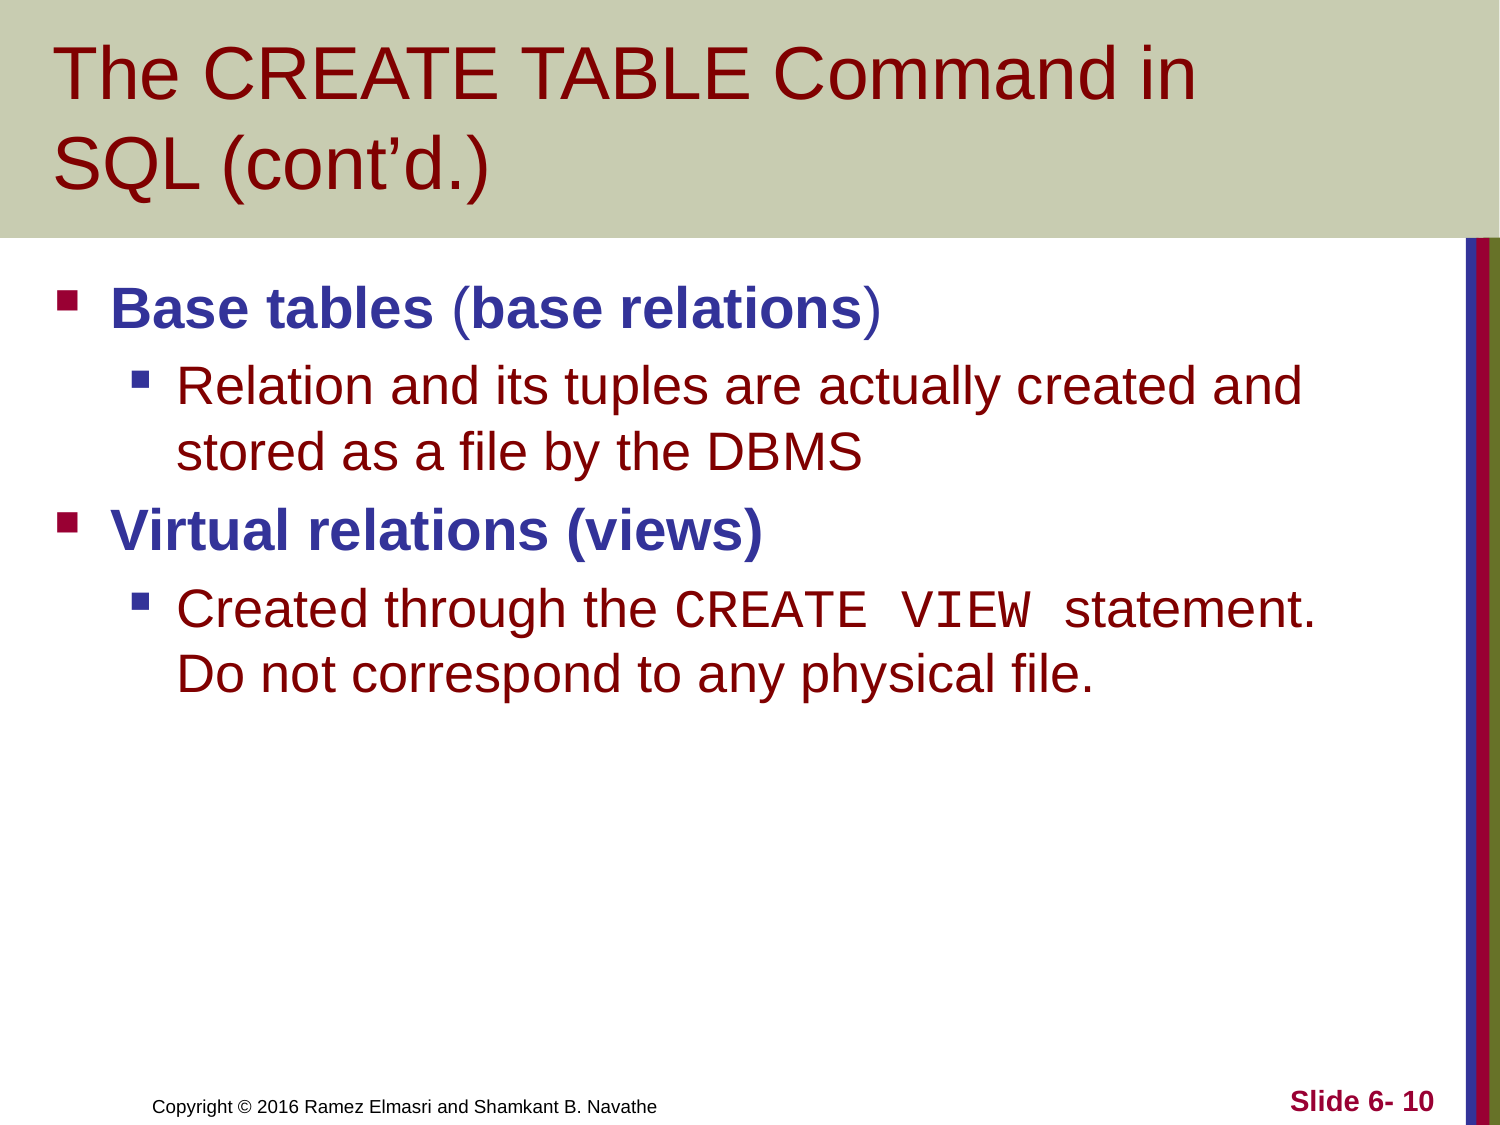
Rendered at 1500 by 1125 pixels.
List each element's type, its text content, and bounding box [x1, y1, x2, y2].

list Base tables (base relations) Relation and its tuples are actually created and stored as a file by the DBMS Virtual relations (views) Created through the CREATE VIEW statement. Do not correspond to any physical file. [39, 262, 1401, 1013]
slide_number Slide 6- 10 [1137, 1049, 1451, 1125]
title The CREATE TABLE Command in SQL (cont’d.) [37, 49, 1317, 213]
